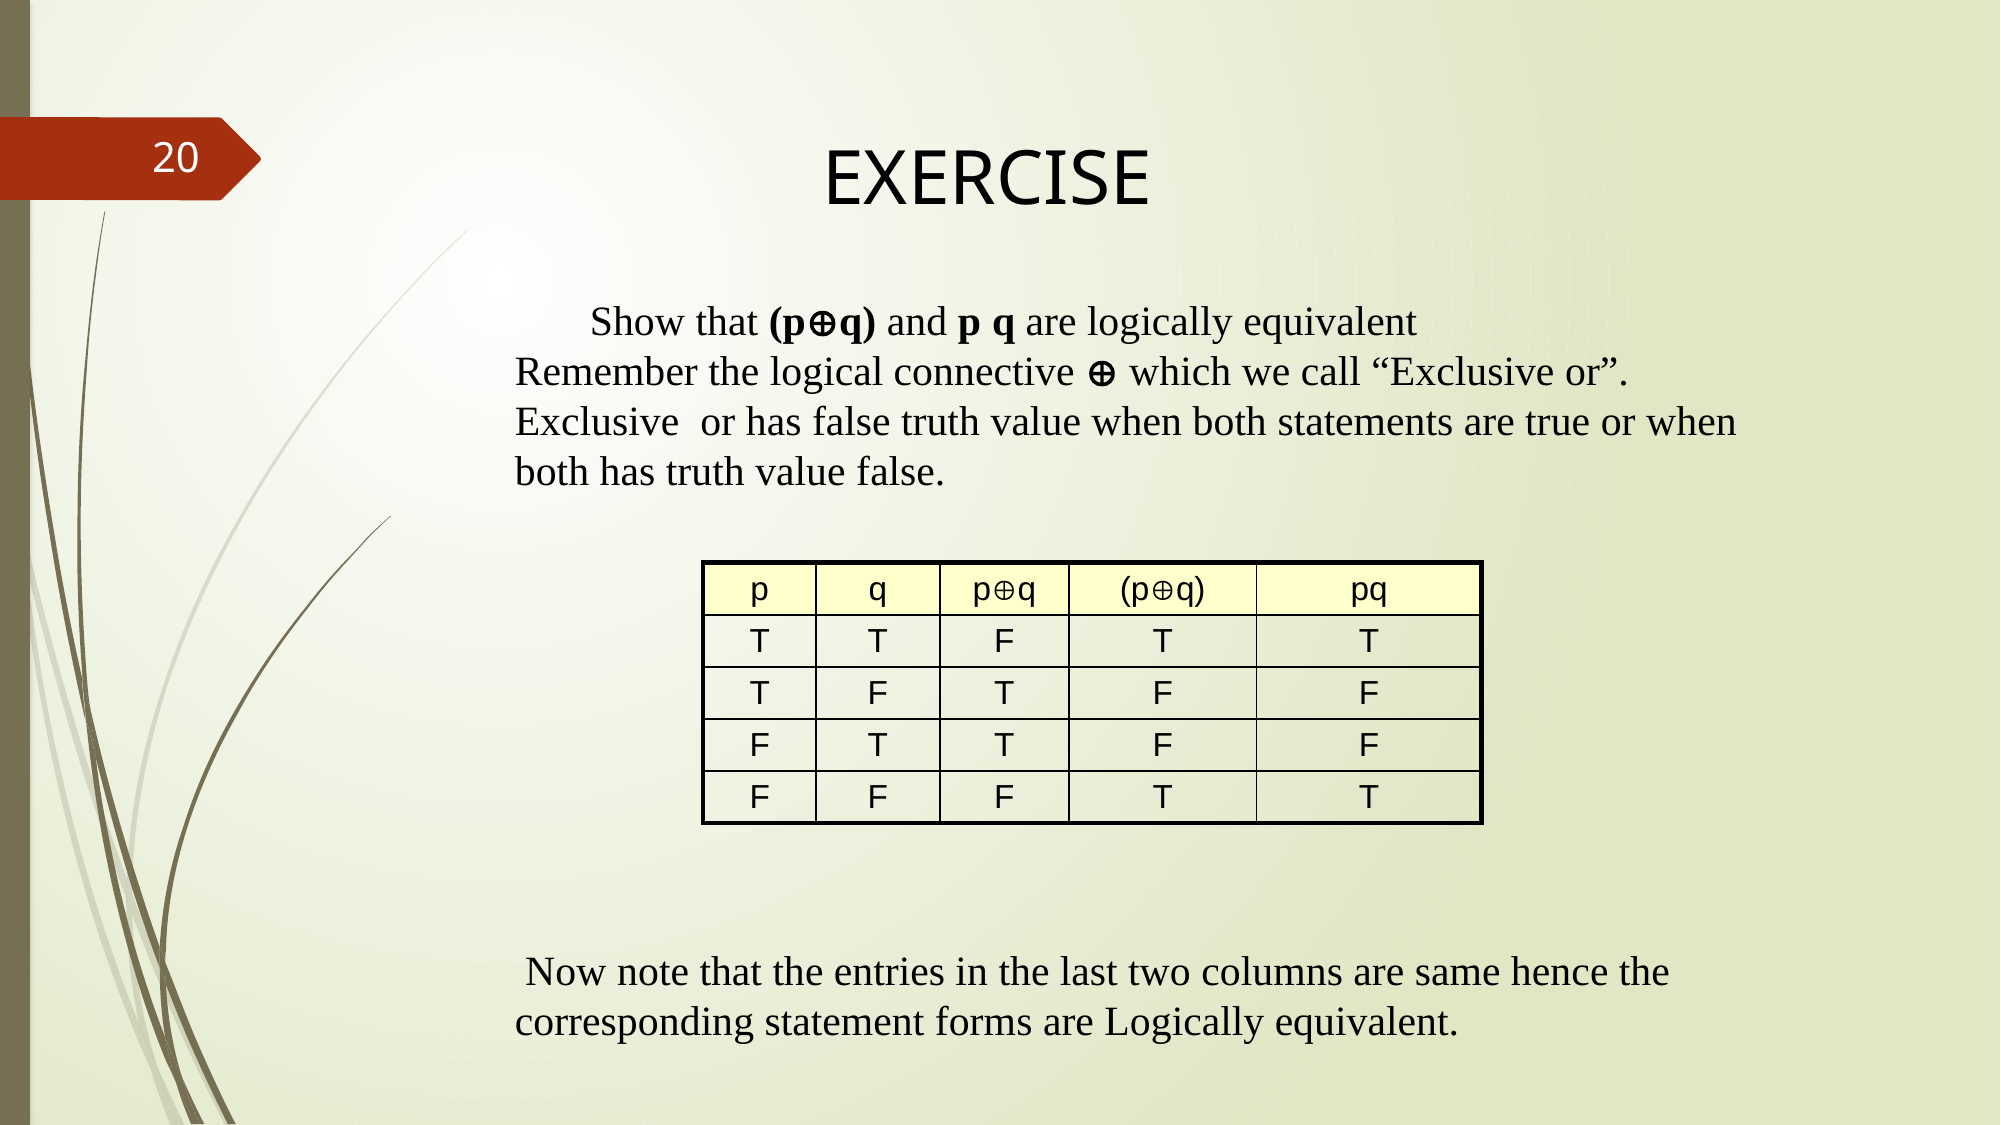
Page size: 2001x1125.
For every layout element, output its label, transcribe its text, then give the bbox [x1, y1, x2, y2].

text_box EXERCISE [424, 129, 1550, 221]
slide_number 20 [87, 129, 216, 190]
